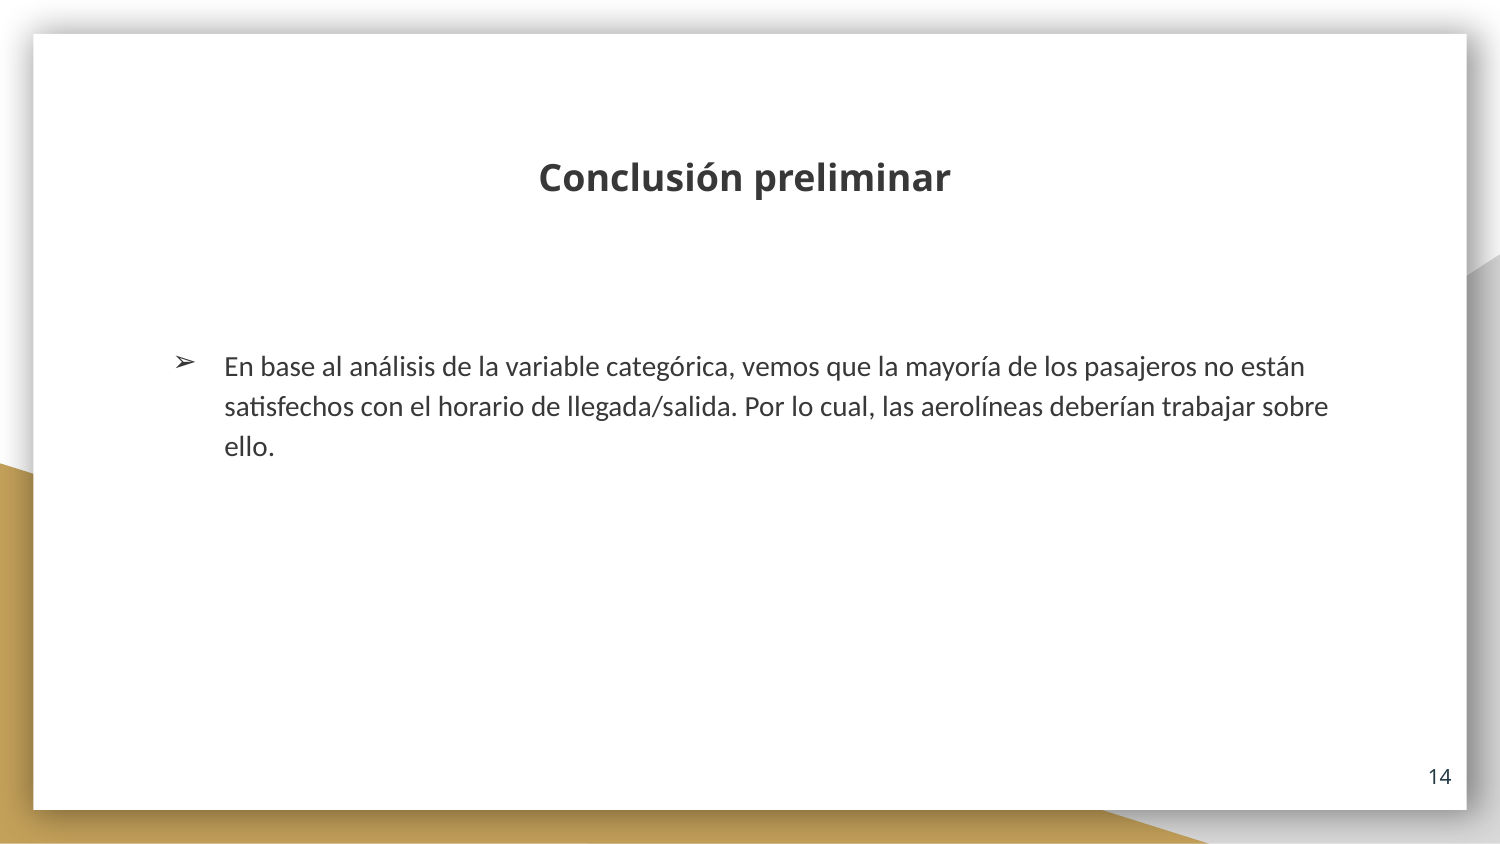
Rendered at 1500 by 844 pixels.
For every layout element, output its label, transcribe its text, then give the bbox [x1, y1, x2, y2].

list En base al análisis de la variable categórica, vemos que la mayoría de los pasajeros no están satisfechos con el horario de llegada/salida. Por lo cual, las aerolíneas deberían trabajar sobre ello. [134, 326, 1366, 729]
title Conclusión preliminar [134, 138, 1366, 296]
slide_number ‹#› [1376, 745, 1467, 810]
